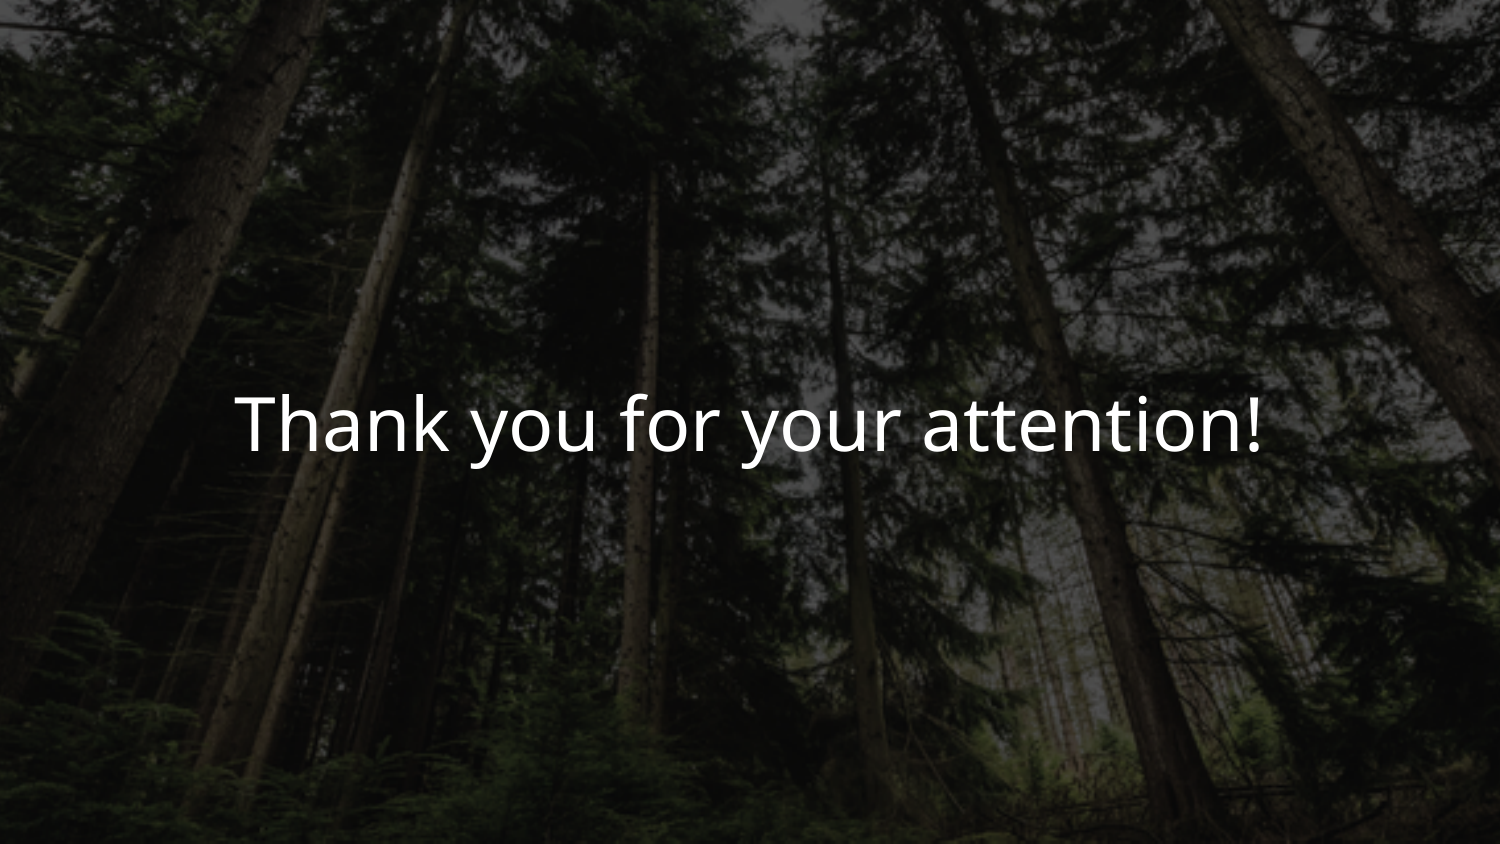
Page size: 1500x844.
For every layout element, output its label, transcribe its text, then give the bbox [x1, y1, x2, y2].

title Thank you for your attention! [172, 221, 1328, 622]
picture [0, 0, 1500, 844]
